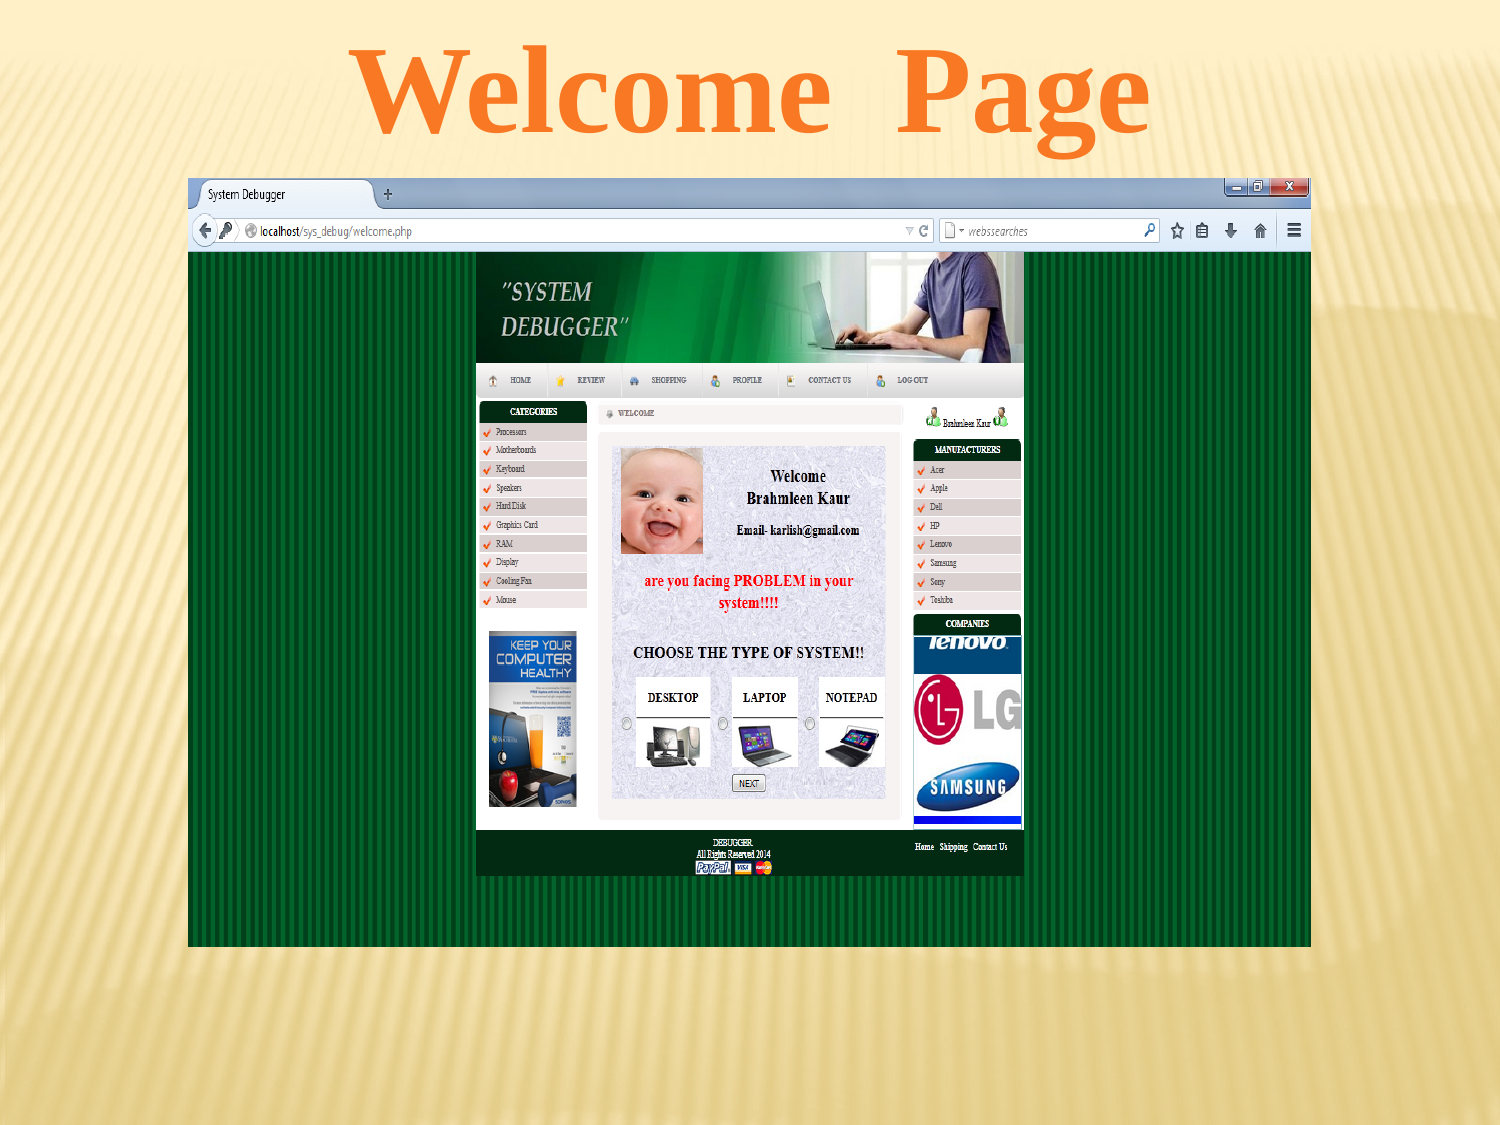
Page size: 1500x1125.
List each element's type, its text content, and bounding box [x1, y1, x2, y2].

text_box Welcome Page [0, 0, 1500, 165]
picture [188, 178, 1312, 947]
